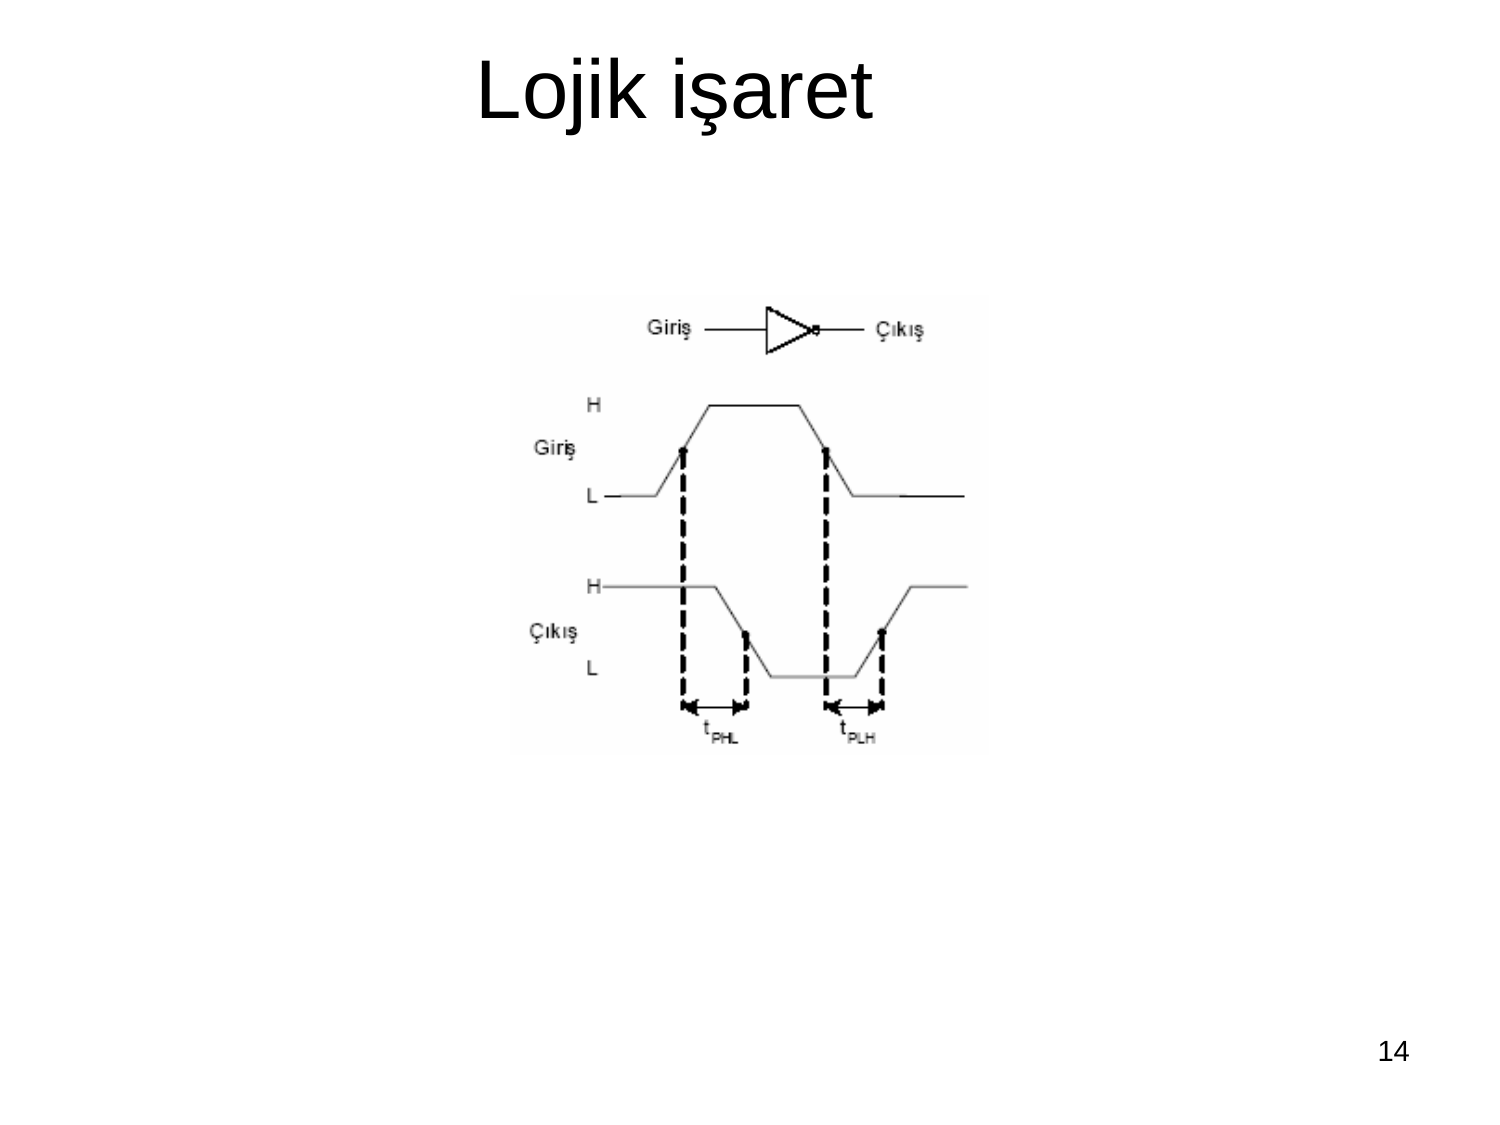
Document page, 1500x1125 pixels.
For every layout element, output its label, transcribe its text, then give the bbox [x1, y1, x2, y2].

title Lojik işaret [0, 44, 1351, 126]
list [510, 294, 989, 755]
slide_number 14 [1074, 1024, 1426, 1103]
